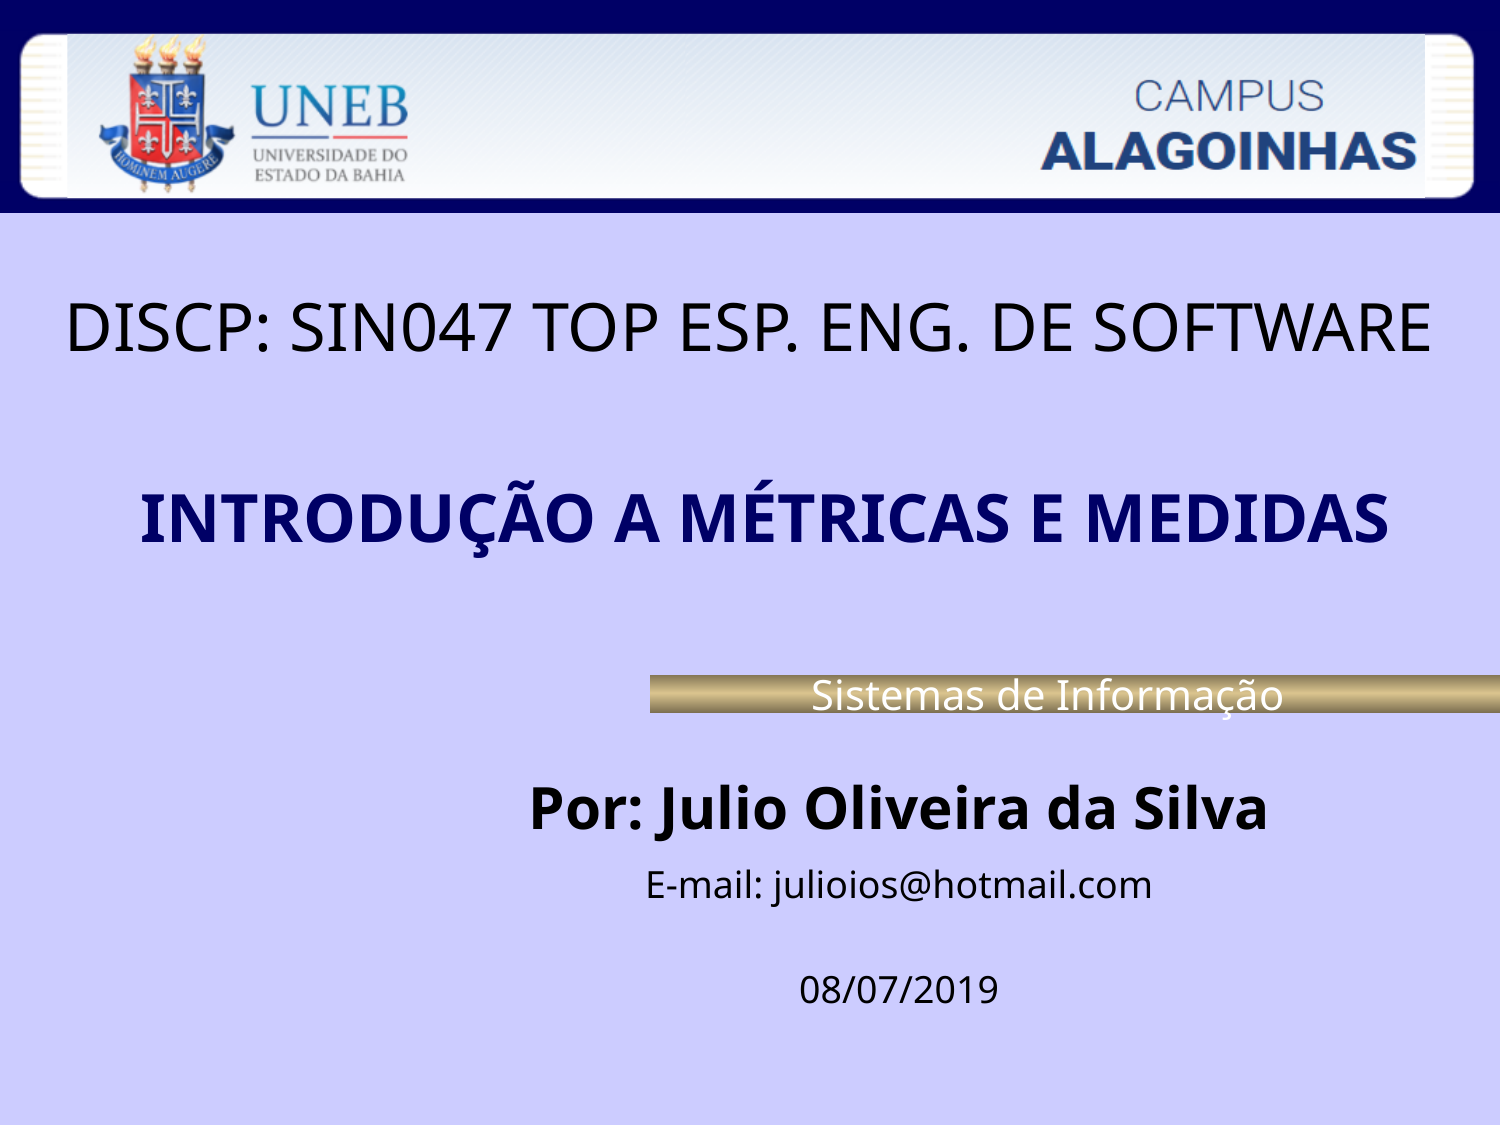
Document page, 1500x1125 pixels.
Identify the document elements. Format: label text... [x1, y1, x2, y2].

text_box Sistemas de Informação [594, 656, 1500, 731]
title INTRODUÇÃO A MÉTRICAS E MEDIDAS [36, 462, 1496, 610]
picture [0, 0, 1500, 213]
subtitle Por: Julio Oliveira da Silva E-mail: julioios@hotmail.com 08/07/2019 [298, 763, 1500, 1051]
text_box DISCP: SIN047 TOP ESP. ENG. DE SOFTWARE [0, 278, 1500, 462]
